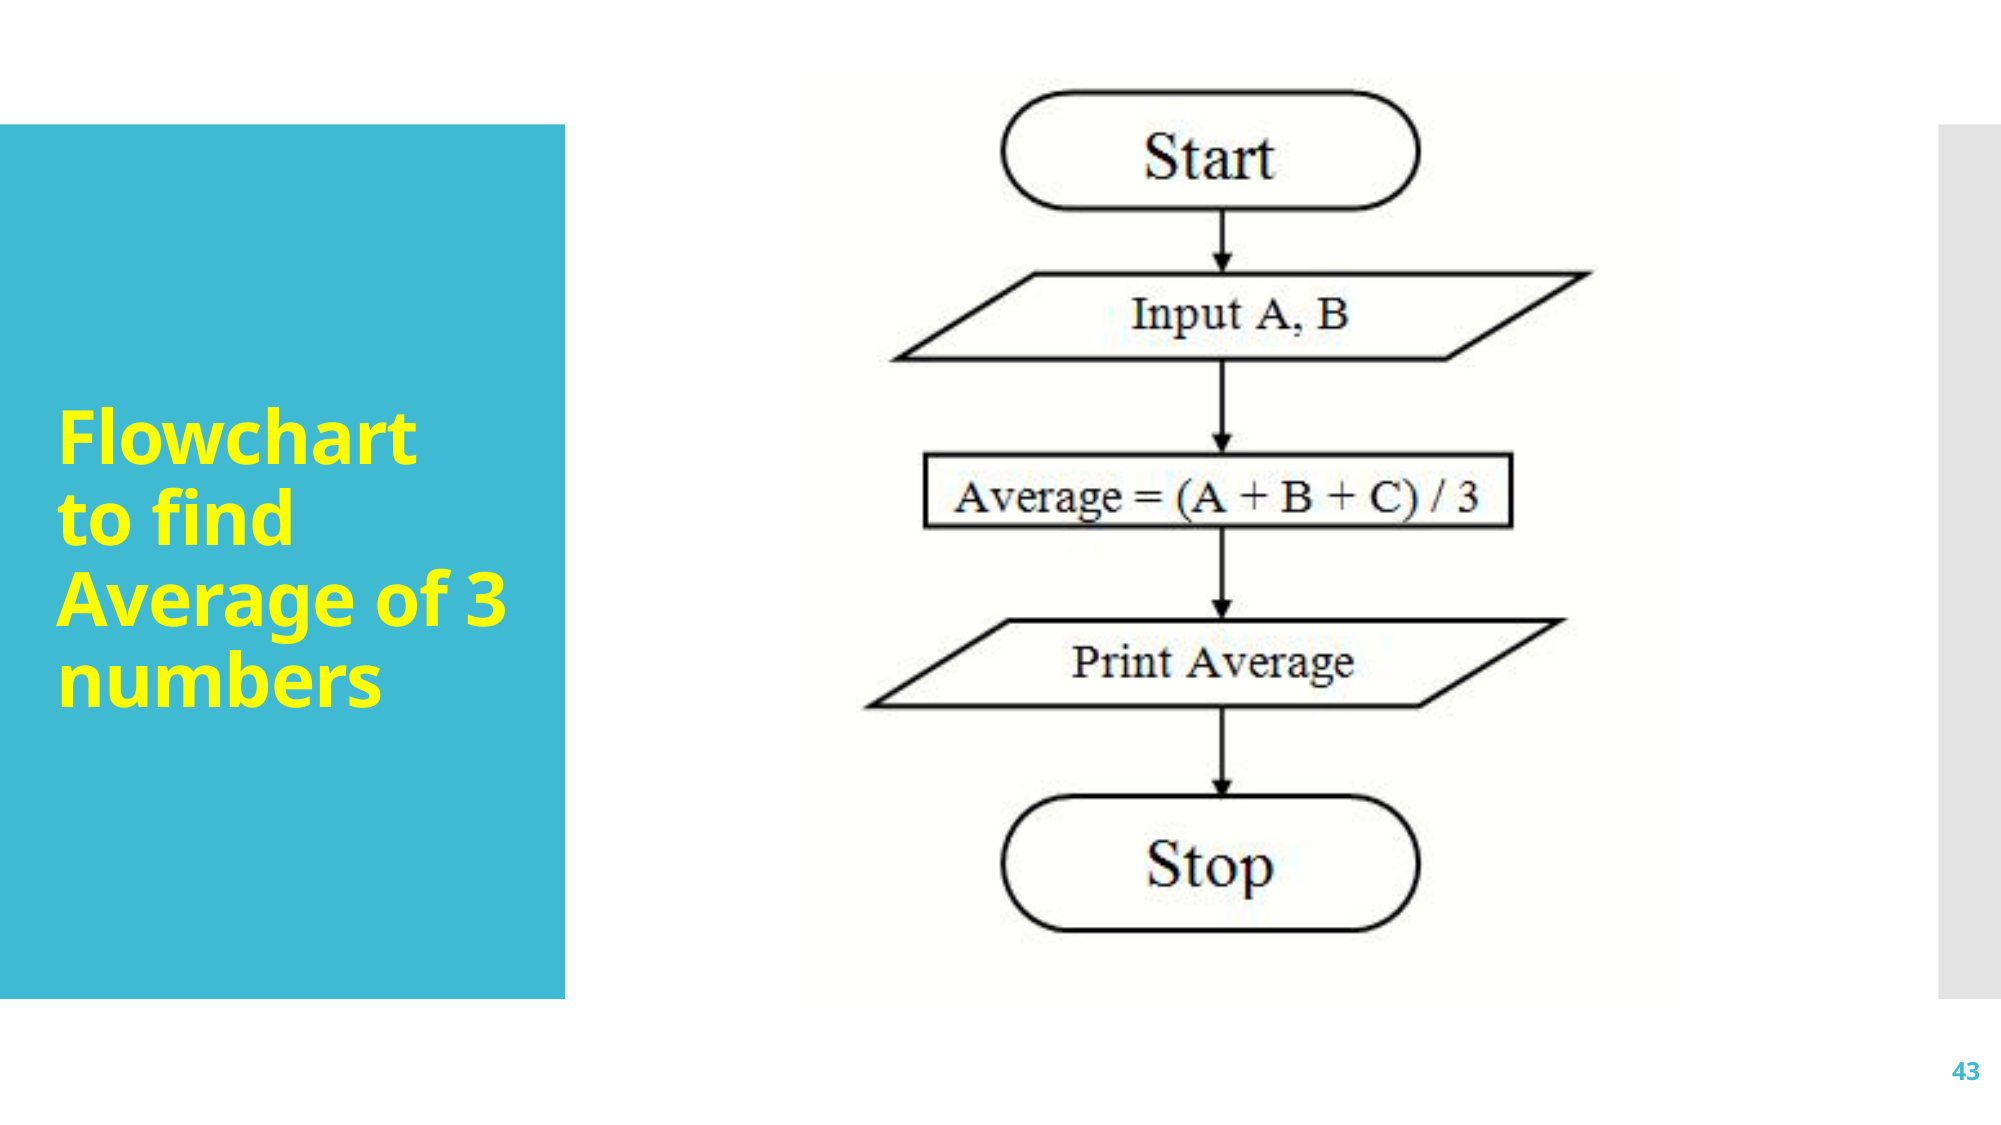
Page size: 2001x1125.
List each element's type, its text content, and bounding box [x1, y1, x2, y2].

slide_number 43 [1744, 1042, 1996, 1103]
picture [799, 74, 1682, 1006]
title Flowchart to find Average of 3 numbers [41, 184, 525, 940]
